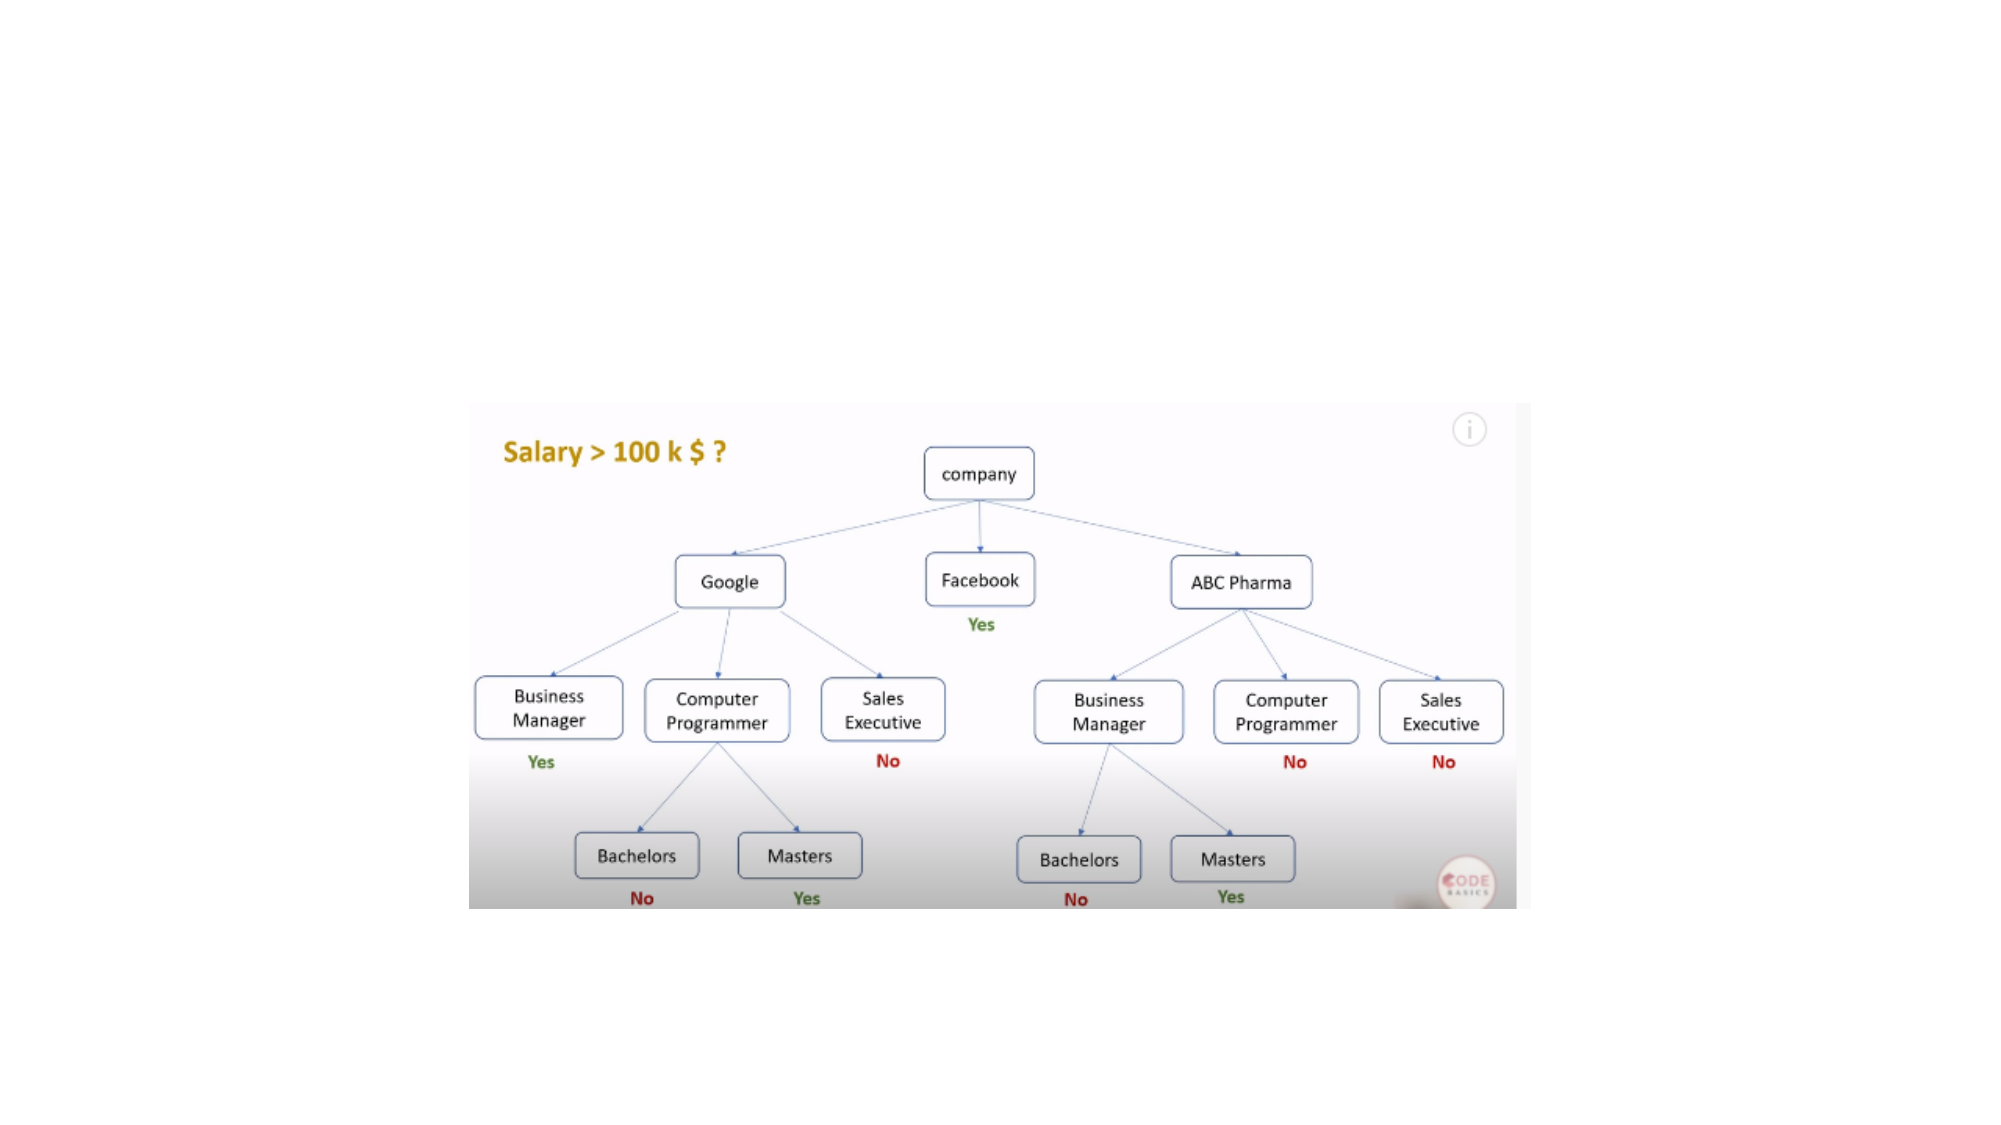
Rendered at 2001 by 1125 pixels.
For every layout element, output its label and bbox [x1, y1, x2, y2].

list [469, 403, 1531, 909]
